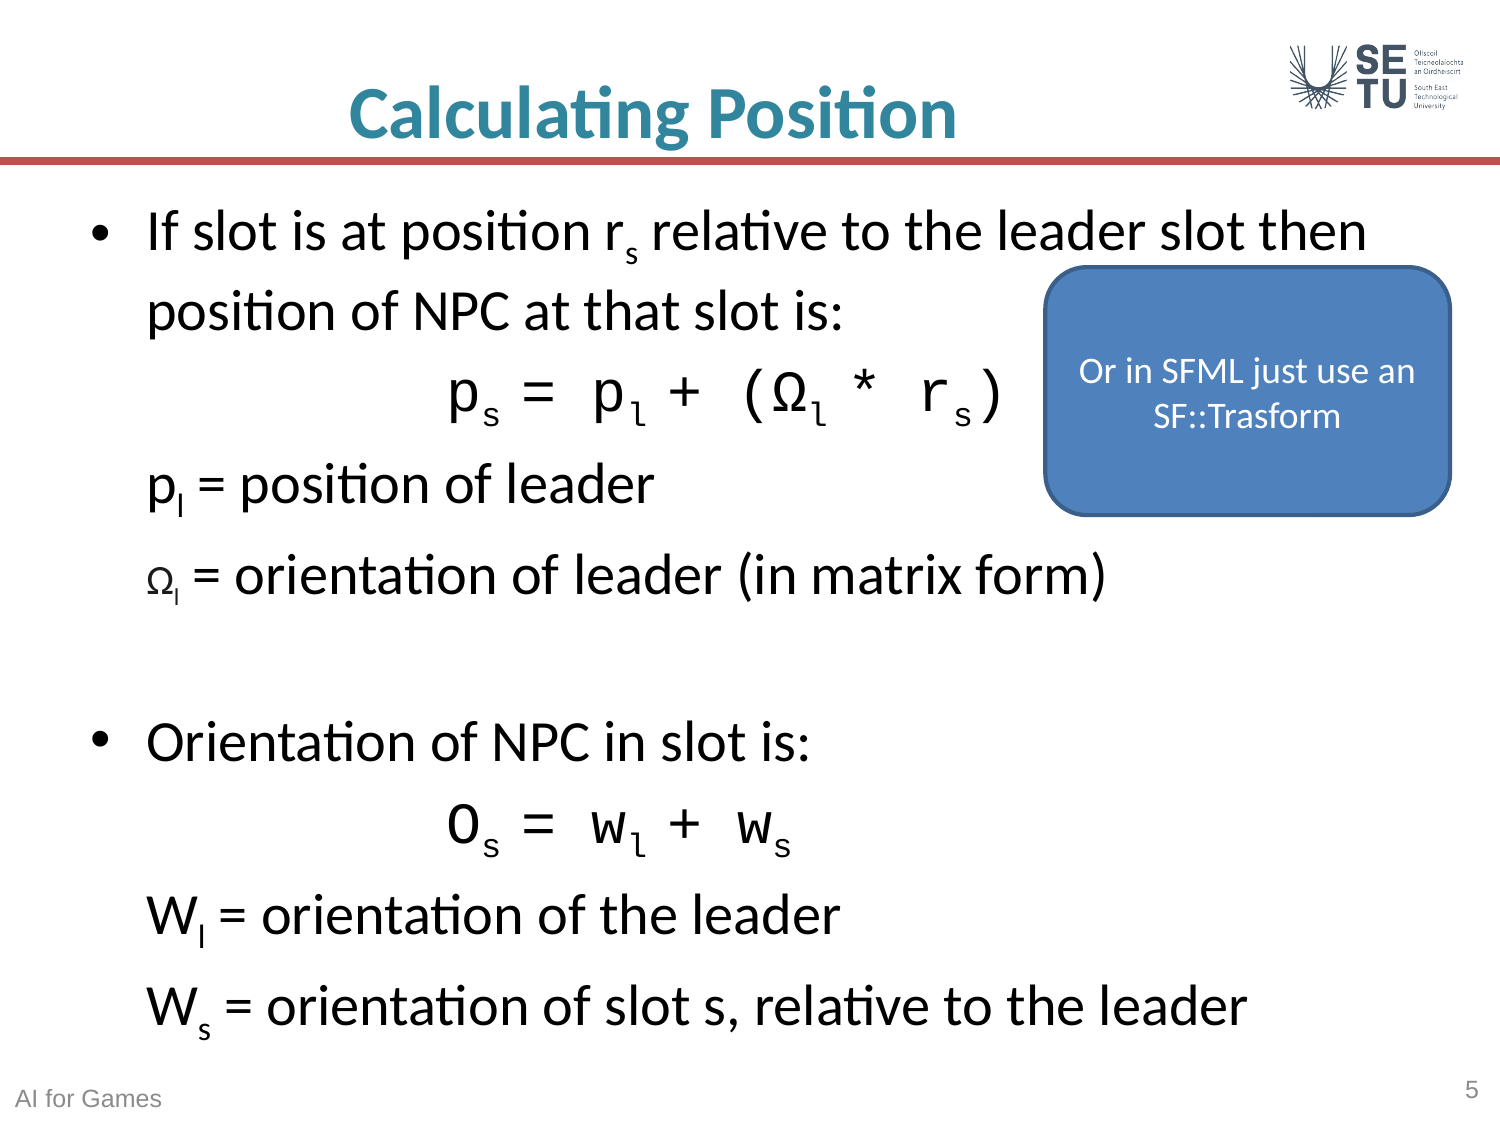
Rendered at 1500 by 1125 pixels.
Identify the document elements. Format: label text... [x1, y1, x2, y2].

list If slot is at position rs relative to the leader slot then position of NPC at that slot is: ps = pl + (Ωl * rs) pl = position of leader Ωl = orientation of leader (in matrix form) Orientation of NPC in slot is: Os = wl + ws Wl = orientation of the leader Ws = orientation of slot s, relative to the leader [74, 184, 1426, 1006]
text_box Or in SFML just use an SF::Trasform [1043, 265, 1453, 518]
title Calculating Position [74, 44, 1235, 173]
slide_number 5 [1144, 1058, 1495, 1119]
picture [1266, 15, 1487, 139]
